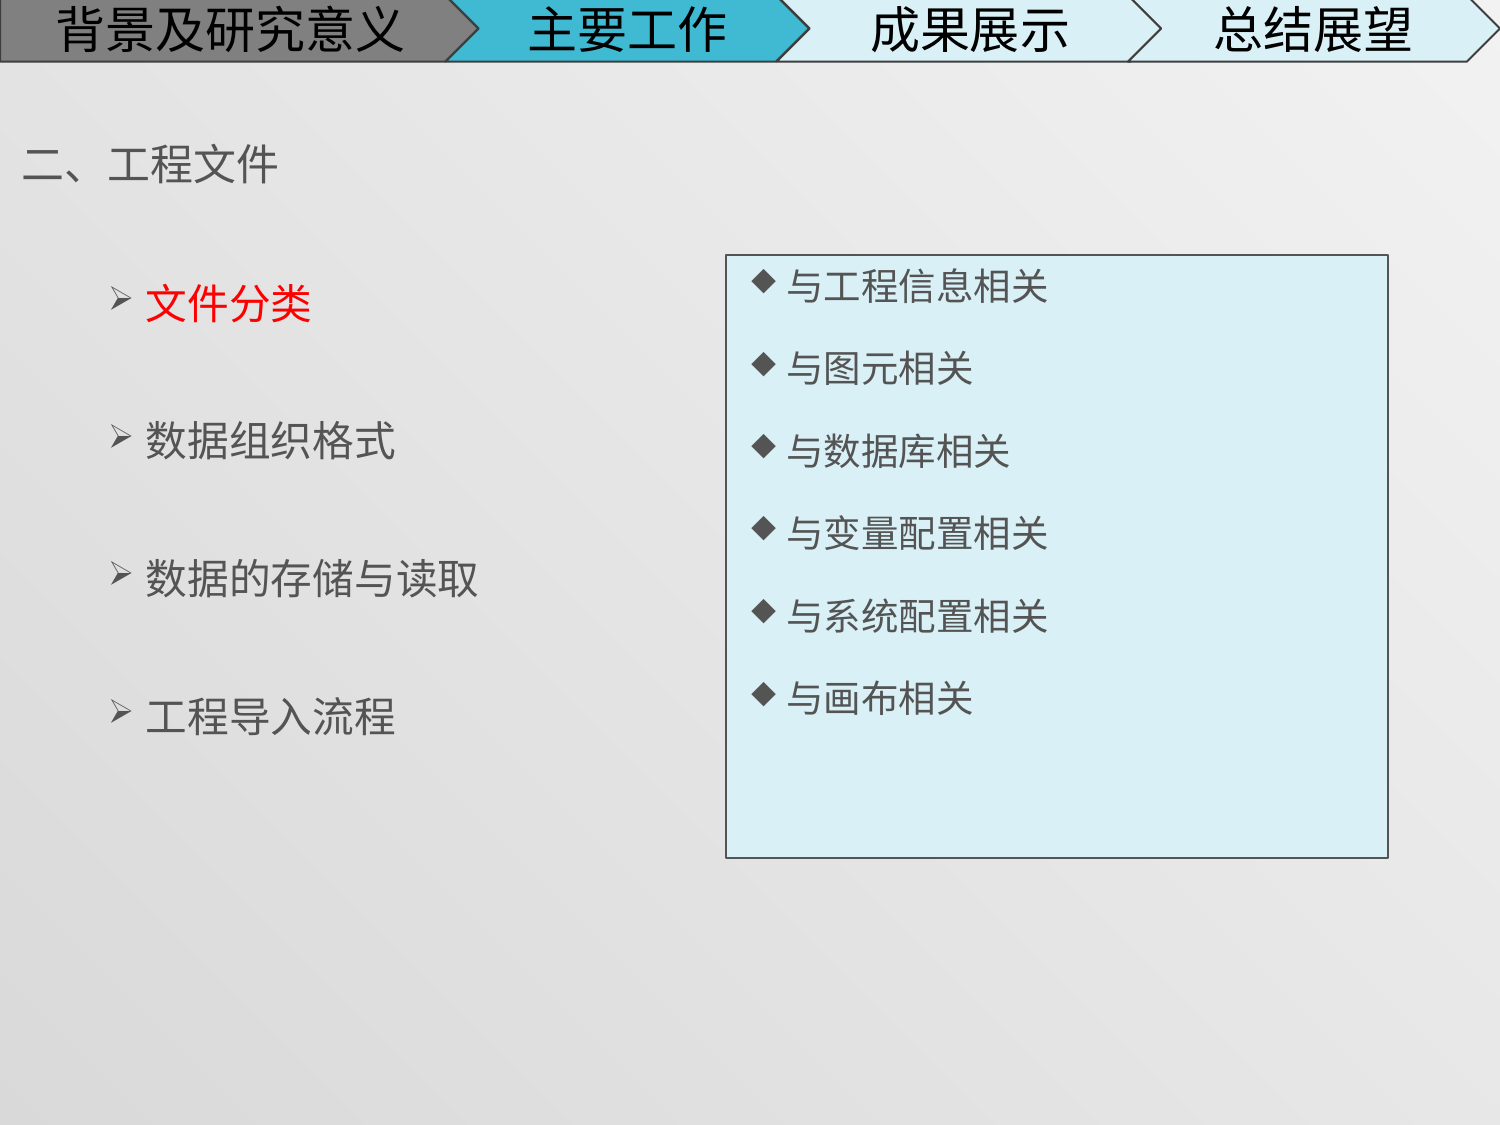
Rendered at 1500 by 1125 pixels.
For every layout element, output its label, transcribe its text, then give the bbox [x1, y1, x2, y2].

text_box 成果展示 [775, 0, 1159, 63]
text_box 总结展望 [1127, 0, 1500, 63]
text_box 背景及研究意义 [0, 0, 476, 63]
text_box 主要工作 [444, 0, 807, 63]
list 文件分类 数据组织格式 数据的存储与读取 工程导入流程 [85, 219, 502, 838]
list 与工程信息相关 与图元相关 与数据库相关 与变量配置相关 与系统配置相关 与画布相关 [725, 254, 1389, 859]
list 二、工程文件 [0, 78, 580, 197]
